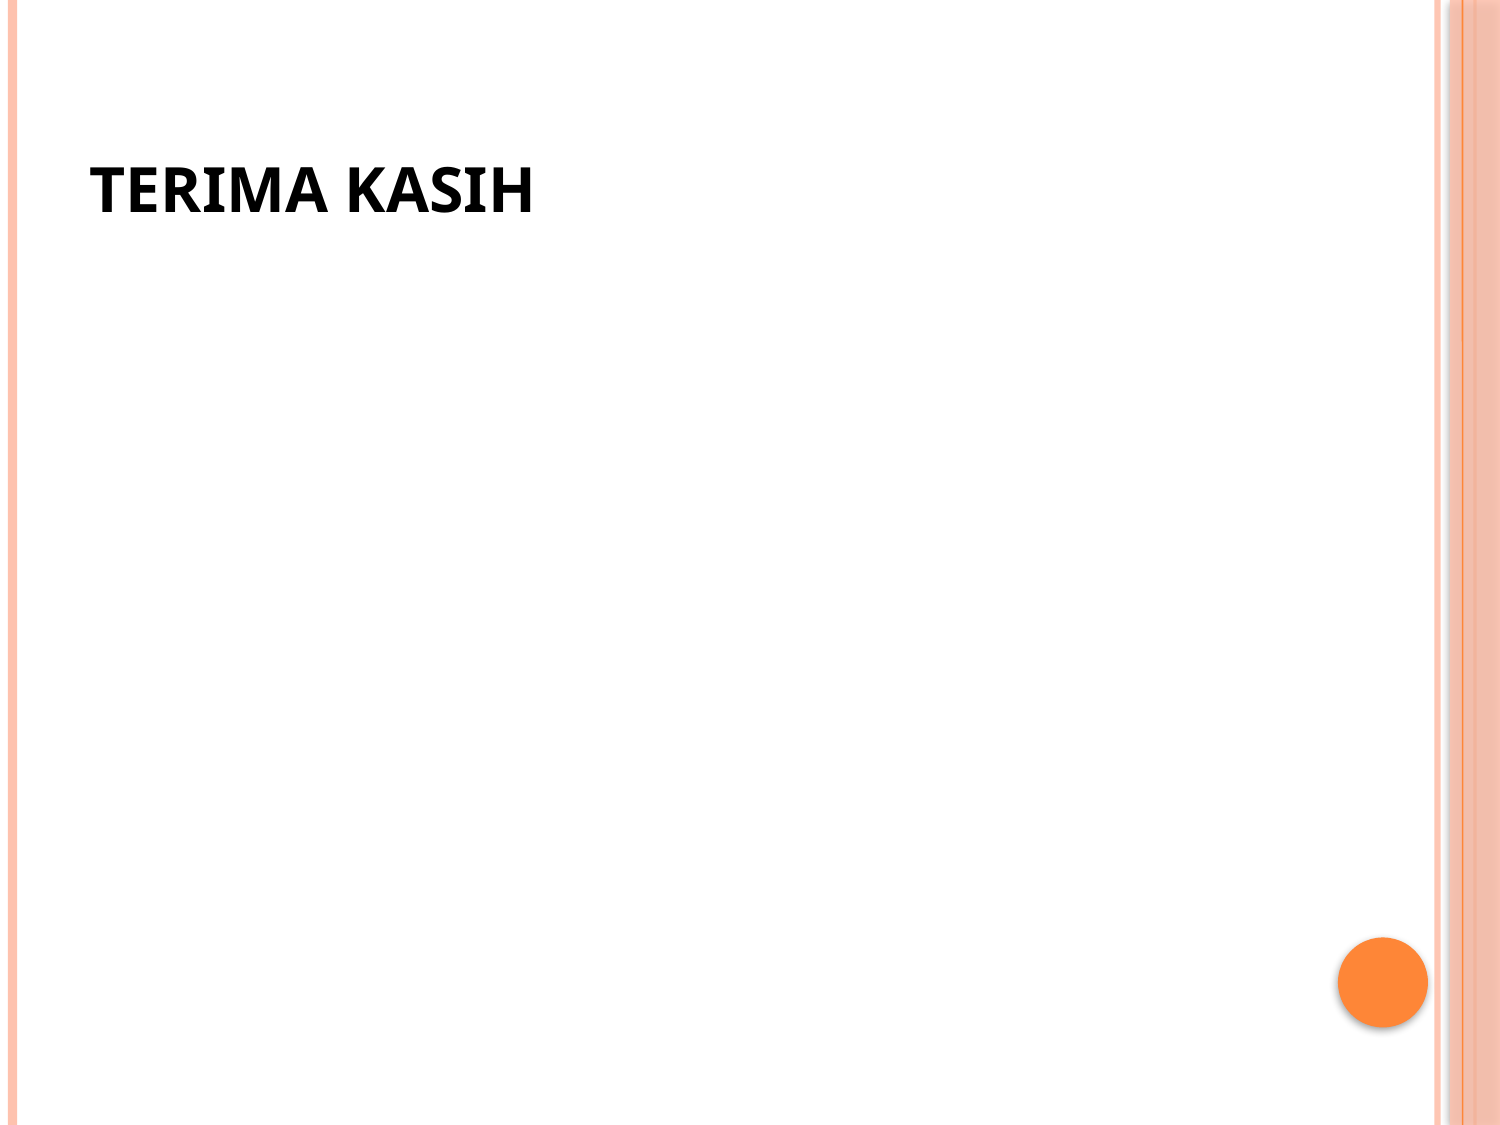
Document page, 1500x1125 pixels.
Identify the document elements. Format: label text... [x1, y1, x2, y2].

title TERIMA KASIH [75, 45, 1300, 233]
